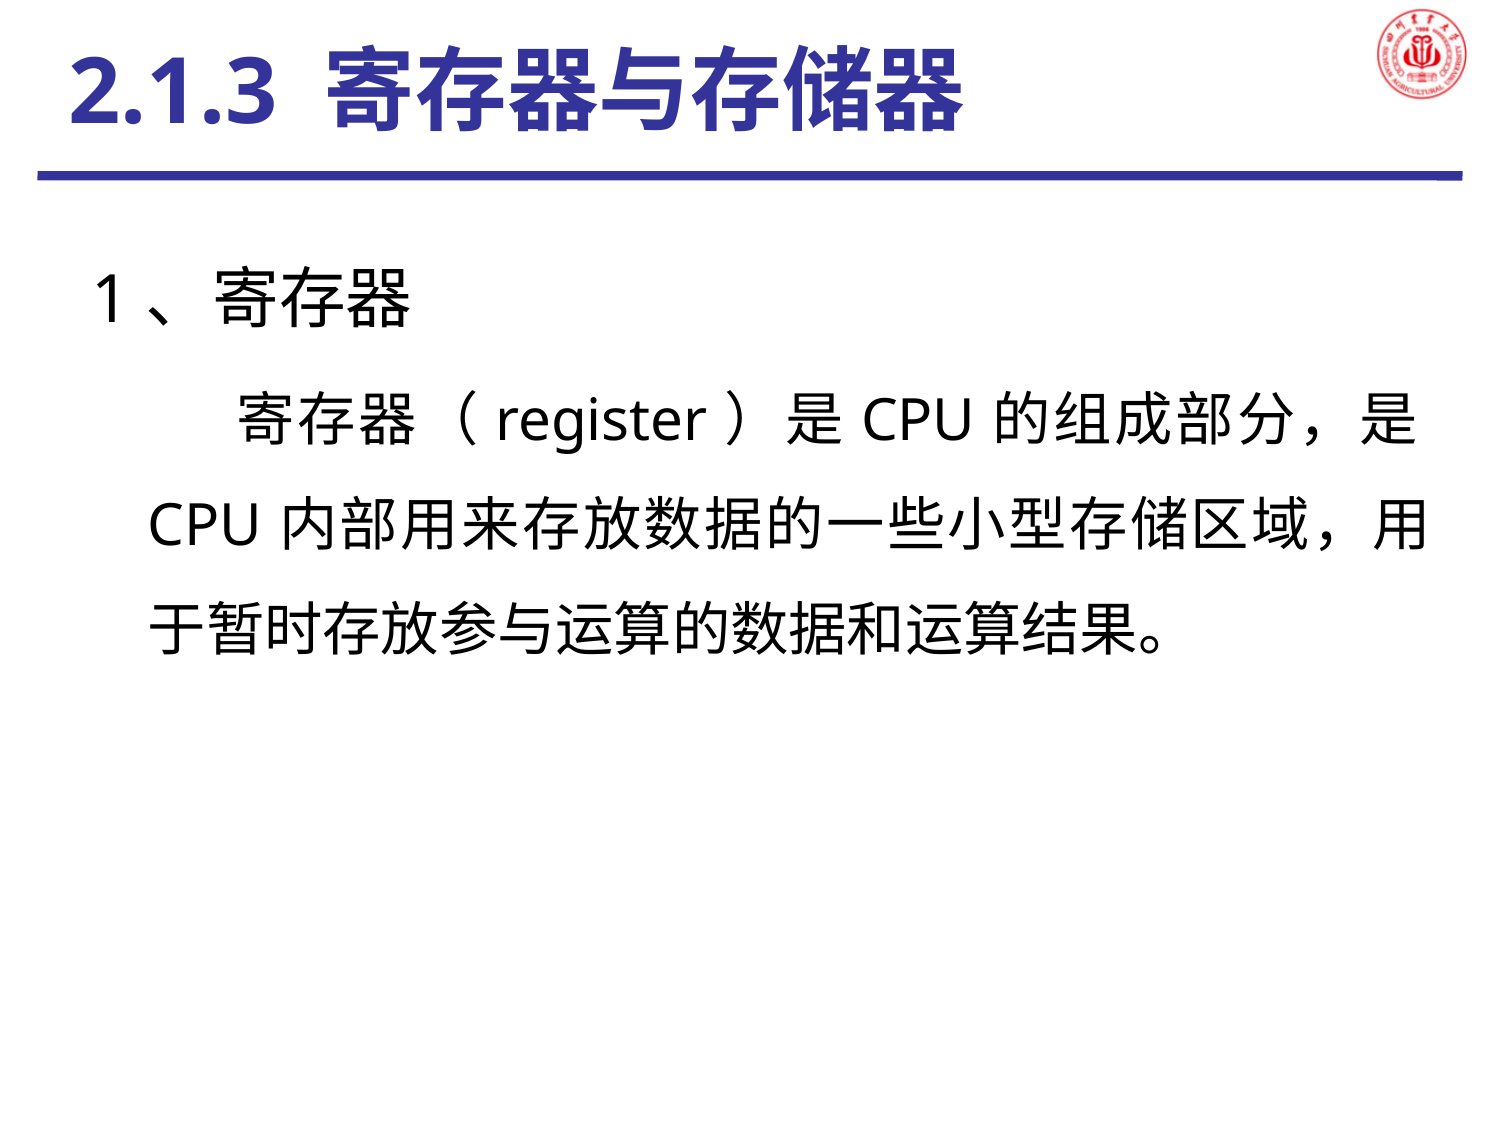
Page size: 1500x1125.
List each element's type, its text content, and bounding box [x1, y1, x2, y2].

picture [1375, 6, 1479, 102]
list 1、寄存器 寄存器（register）是CPU的组成部分，是CPU内部用来存放数据的一些小型存储区域，用于暂时存放参与运算的数据和运算结果。 [76, 207, 1448, 884]
title 2.1.3 寄存器与存储器 [52, 0, 1332, 150]
